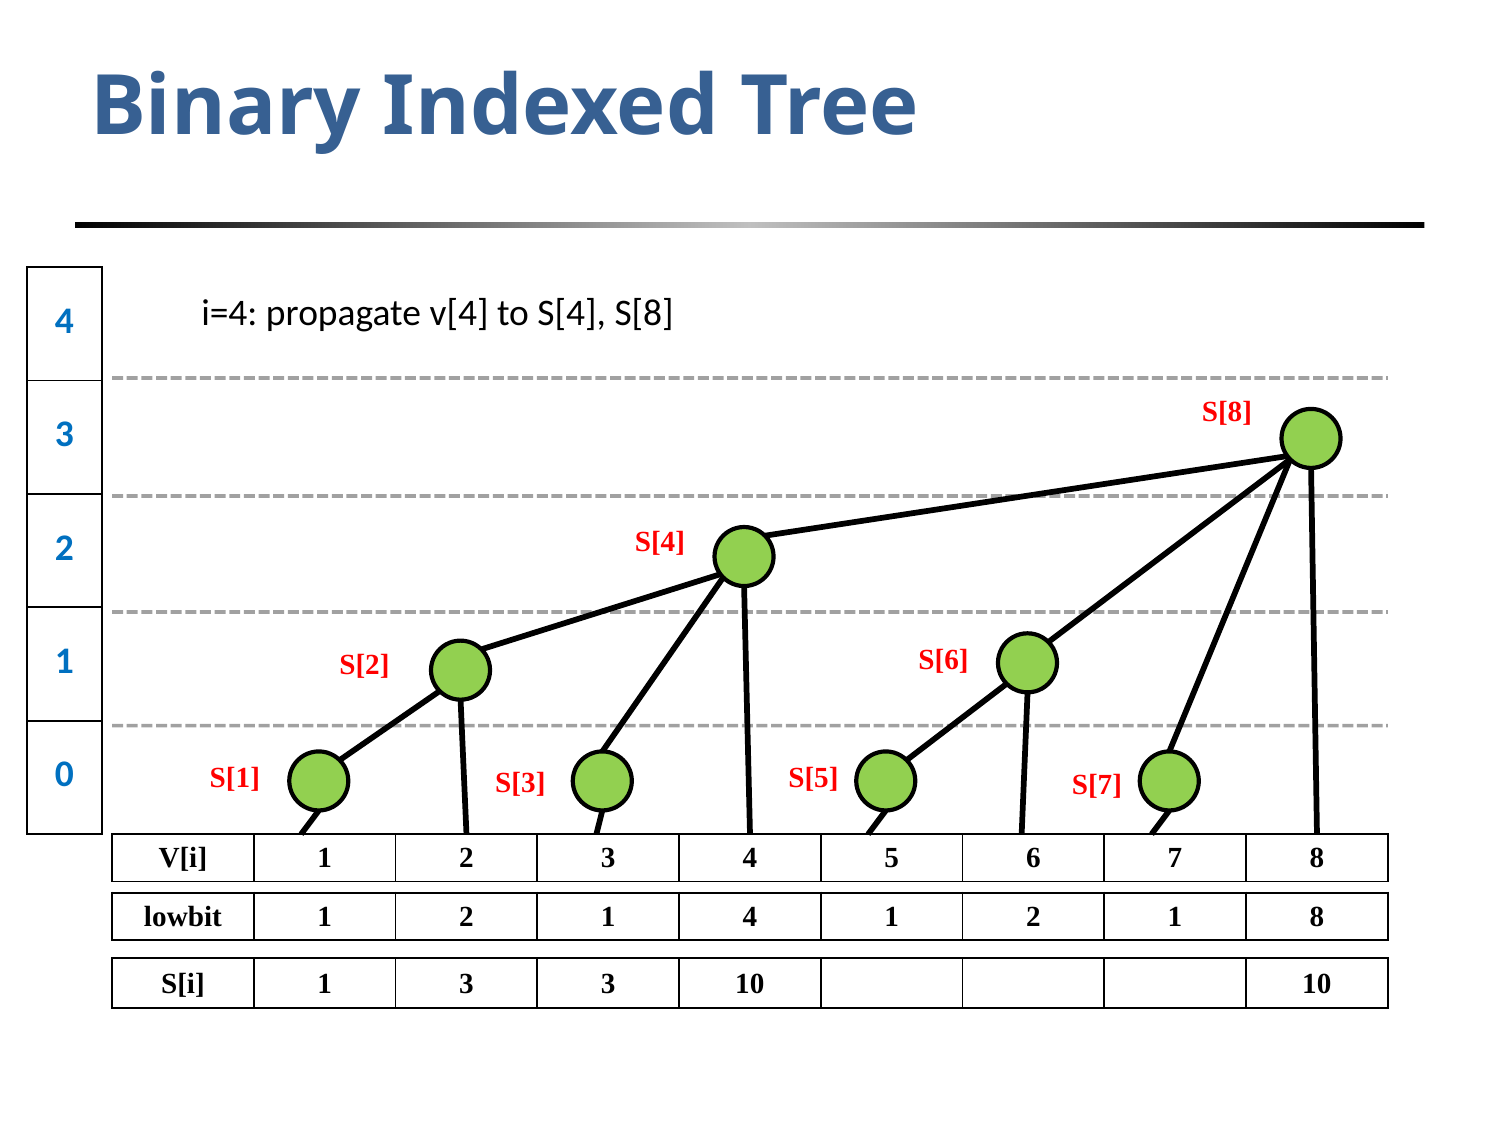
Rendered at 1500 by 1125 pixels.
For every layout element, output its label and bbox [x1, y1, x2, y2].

title [75, 45, 1425, 157]
table_header [963, 959, 1103, 1007]
text_box [587, 819, 612, 826]
text_box [111, 385, 1498, 832]
table_header [396, 835, 536, 881]
text_box [570, 749, 634, 813]
text_box [194, 751, 278, 802]
table_header [1247, 835, 1387, 881]
table_header [113, 959, 253, 1007]
table_header [1247, 894, 1387, 939]
table_cell [28, 381, 101, 493]
table_header [113, 835, 253, 881]
table_header [680, 835, 820, 881]
table_cell [28, 495, 101, 606]
table_cell [28, 722, 101, 833]
table_header [255, 835, 395, 881]
table_header [113, 894, 253, 939]
table_header [28, 268, 101, 380]
table_cell [28, 608, 101, 720]
table_header [538, 894, 678, 939]
table_header [255, 894, 395, 939]
table_header [680, 959, 820, 1007]
table_header [822, 835, 962, 881]
text_box [773, 749, 918, 832]
text_box [620, 515, 703, 565]
text_box [287, 749, 351, 832]
table_header [1105, 894, 1245, 939]
table_header [538, 835, 678, 881]
table_header [822, 894, 962, 939]
table_header [963, 835, 1103, 881]
table_header [680, 894, 820, 939]
table_header [1105, 835, 1245, 881]
table_header [255, 959, 395, 1007]
table_header [538, 959, 678, 1007]
table_header [822, 959, 962, 1007]
table_header [963, 894, 1103, 939]
table_header [1105, 959, 1245, 1007]
text_box [186, 281, 689, 341]
table_header [396, 894, 536, 939]
table_header [1247, 959, 1387, 1007]
table_header [396, 959, 536, 1007]
